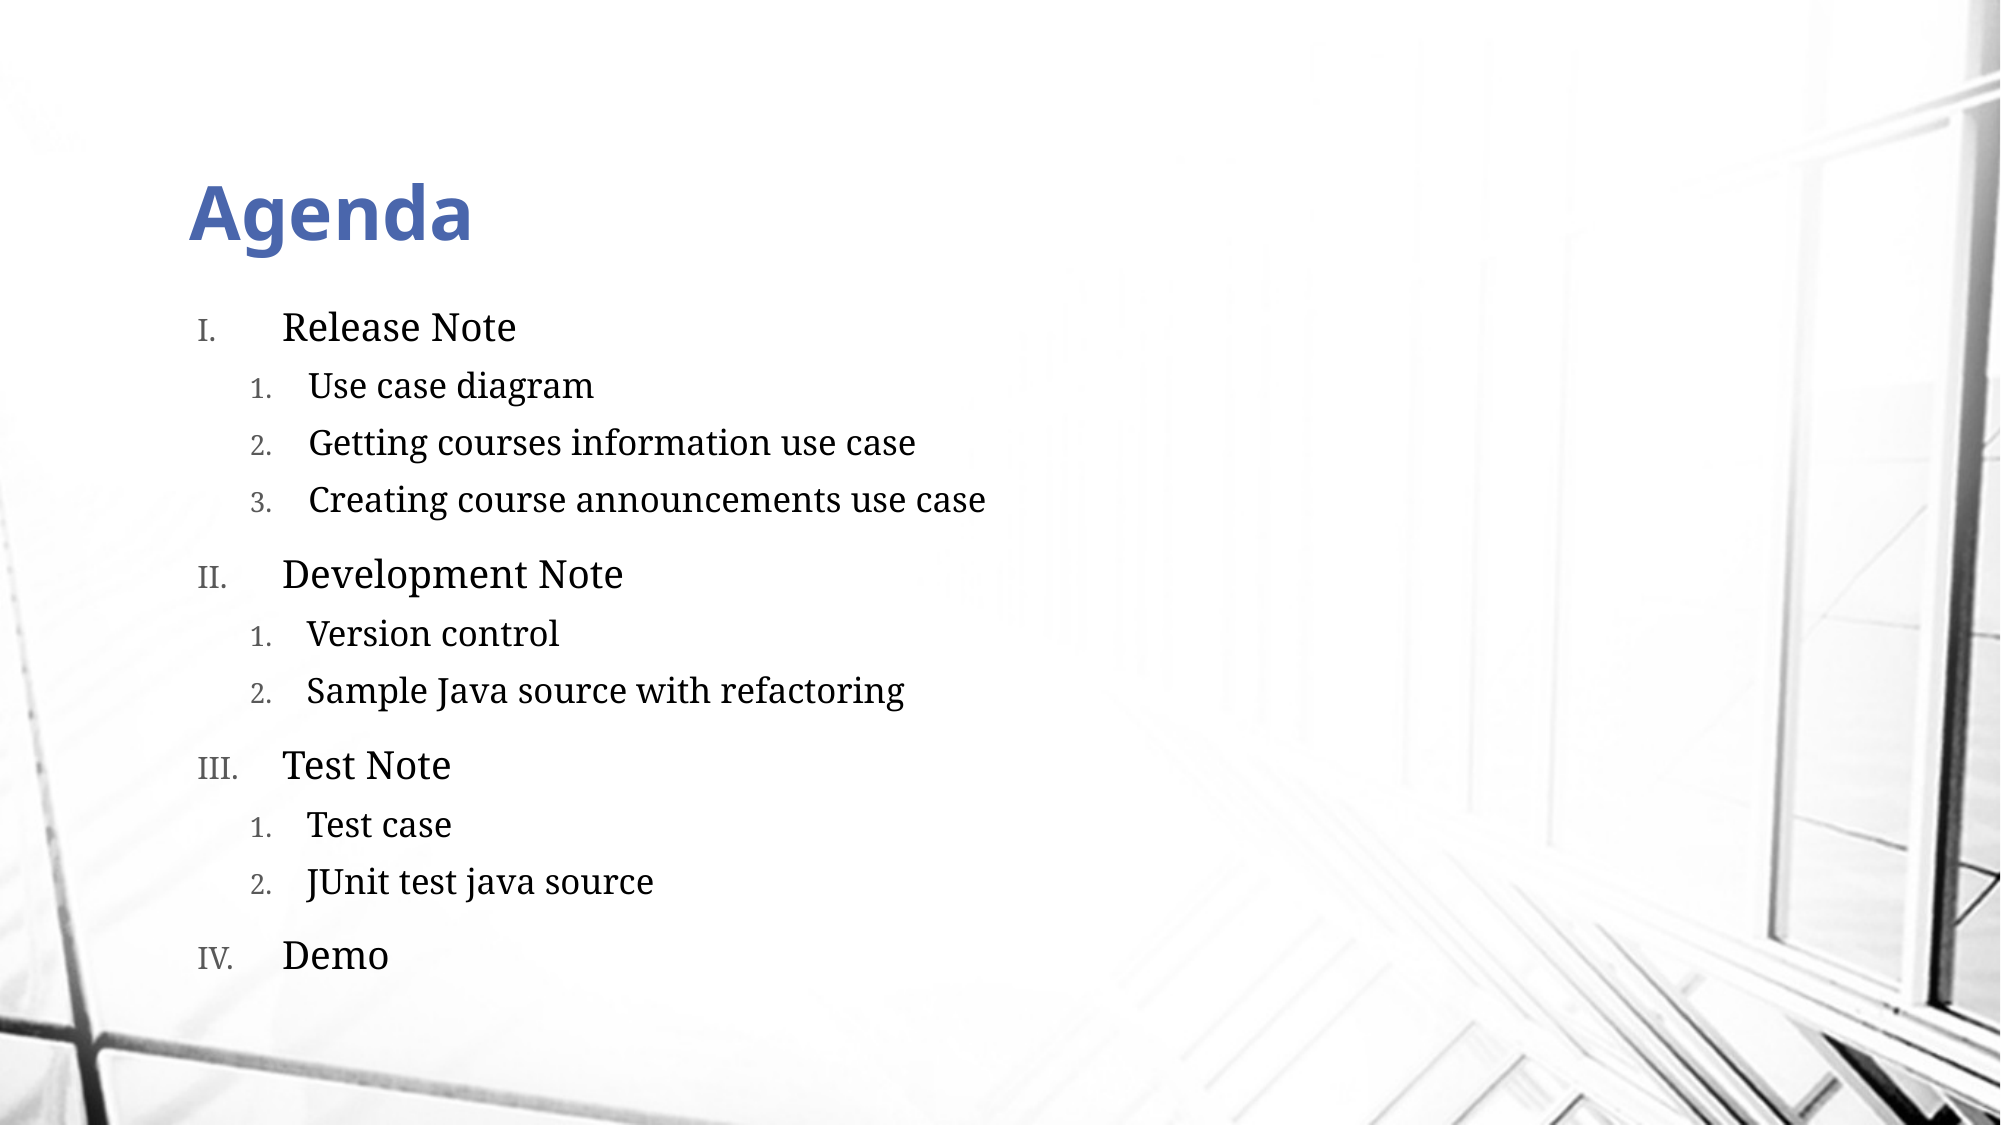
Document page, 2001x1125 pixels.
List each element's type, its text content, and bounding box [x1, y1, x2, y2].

picture [0, 0, 2001, 1125]
list Release Note Use case diagram Getting courses information use case Creating course announcements use case Development Note Version control Sample Java source with refactoring Test Note Test case JUnit test java source Demo [174, 299, 1601, 988]
title Agenda [174, 87, 1601, 263]
